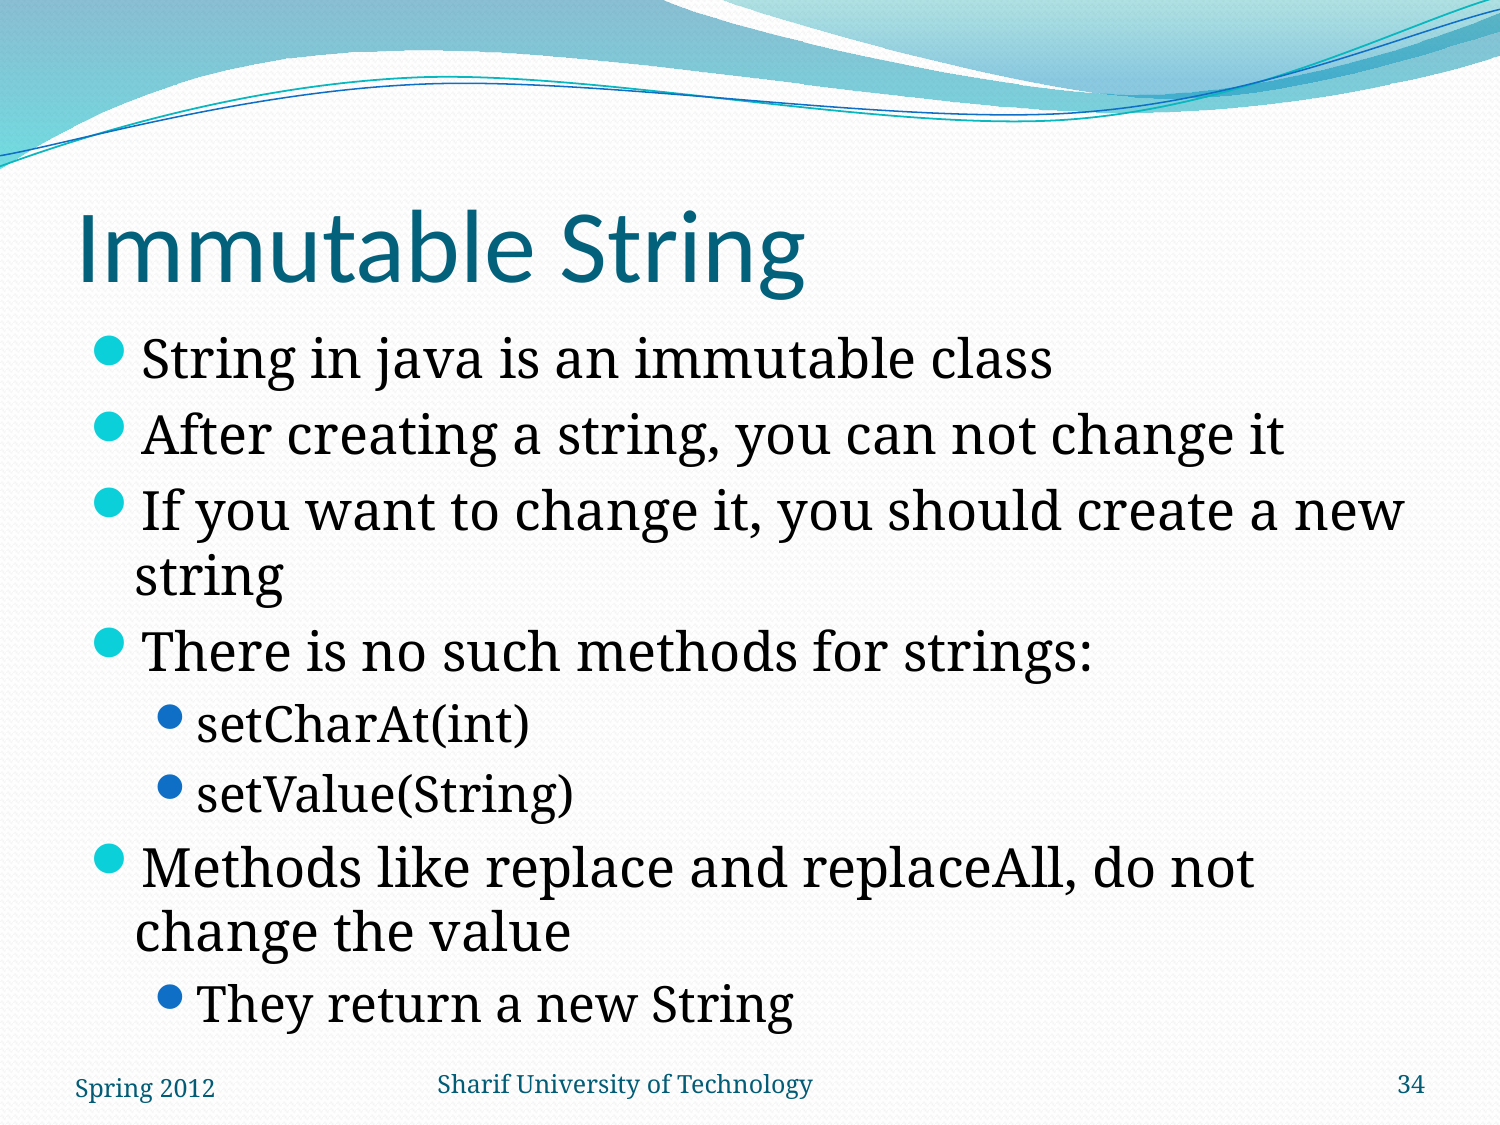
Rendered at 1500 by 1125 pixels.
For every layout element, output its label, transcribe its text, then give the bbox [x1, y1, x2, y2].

list String in java is an immutable class After creating a string, you can not change it If you want to change it, you should create a new string There is no such methods for strings: setCharAt(int) setValue(String) Methods like replace and replaceAll, do not change the value They return a new String [75, 317, 1425, 1038]
slide_number Spring 2012 [75, 1042, 425, 1103]
title Immutable String [75, 115, 1425, 303]
footer Sharif University of Technology [437, 1042, 988, 1103]
slide_number 34 [1299, 1042, 1425, 1103]
